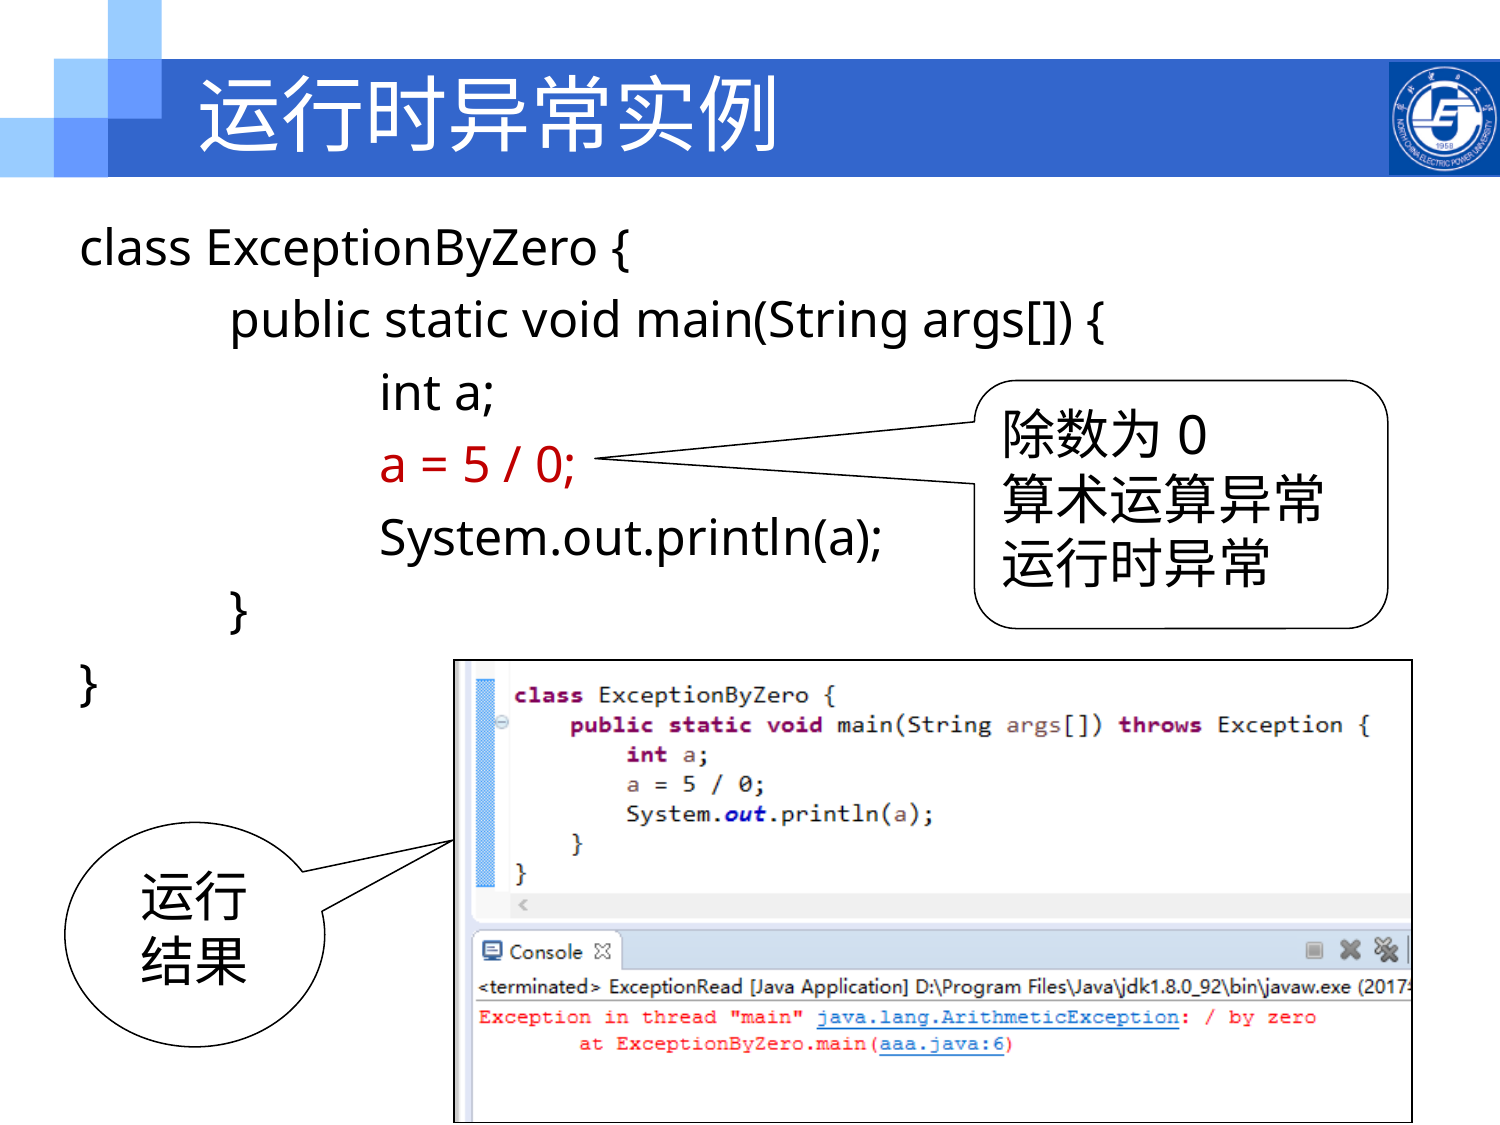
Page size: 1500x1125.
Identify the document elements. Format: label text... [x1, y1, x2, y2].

text_box 除数为0 算术运算异常 运行时异常 [594, 380, 1388, 629]
text_box 运行 结果 [64, 822, 453, 1047]
text_box 运行时异常实例 [183, 44, 821, 180]
text_box class ExceptionByZero { public static void main(String args[]) { int a; a = 5 / 0; System.out.println(a); } } [64, 207, 1353, 718]
picture [1389, 62, 1500, 175]
picture [454, 660, 1412, 1122]
